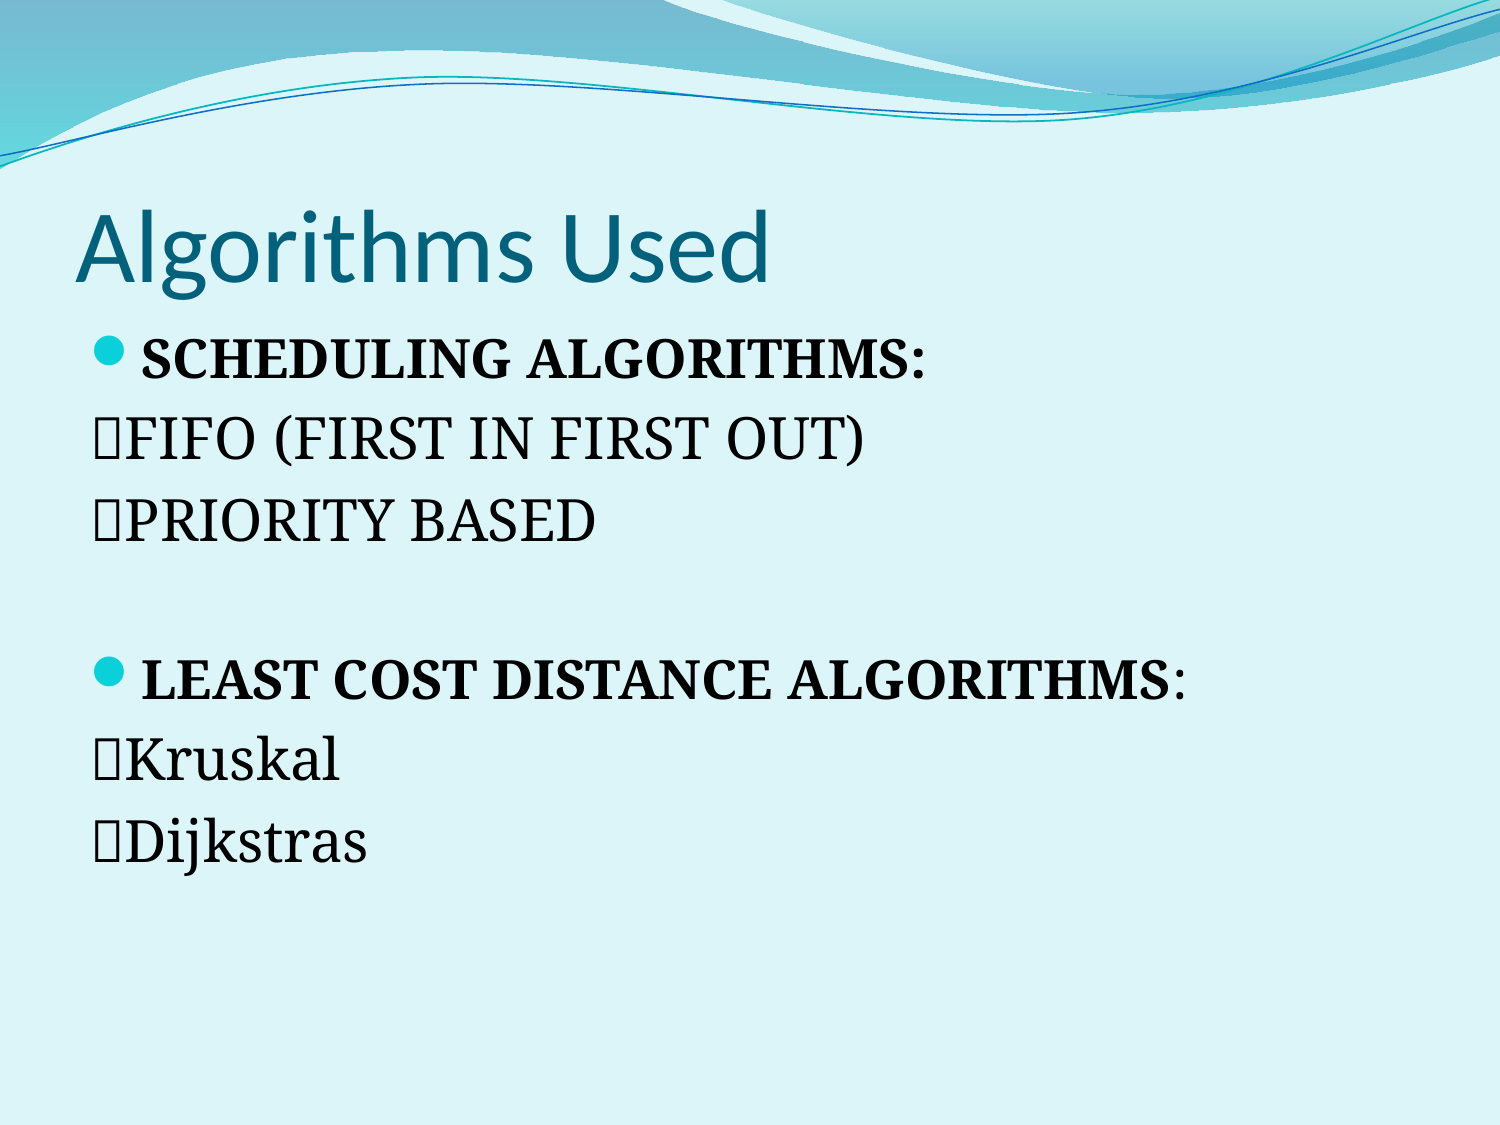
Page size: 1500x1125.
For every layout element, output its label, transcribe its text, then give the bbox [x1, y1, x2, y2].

title Algorithms Used [75, 115, 1425, 303]
list SCHEDULING ALGORITHMS: FIFO (FIRST IN FIRST OUT) PRIORITY BASED LEAST COST DISTANCE ALGORITHMS: Kruskal Dijkstras [75, 317, 1425, 1038]
